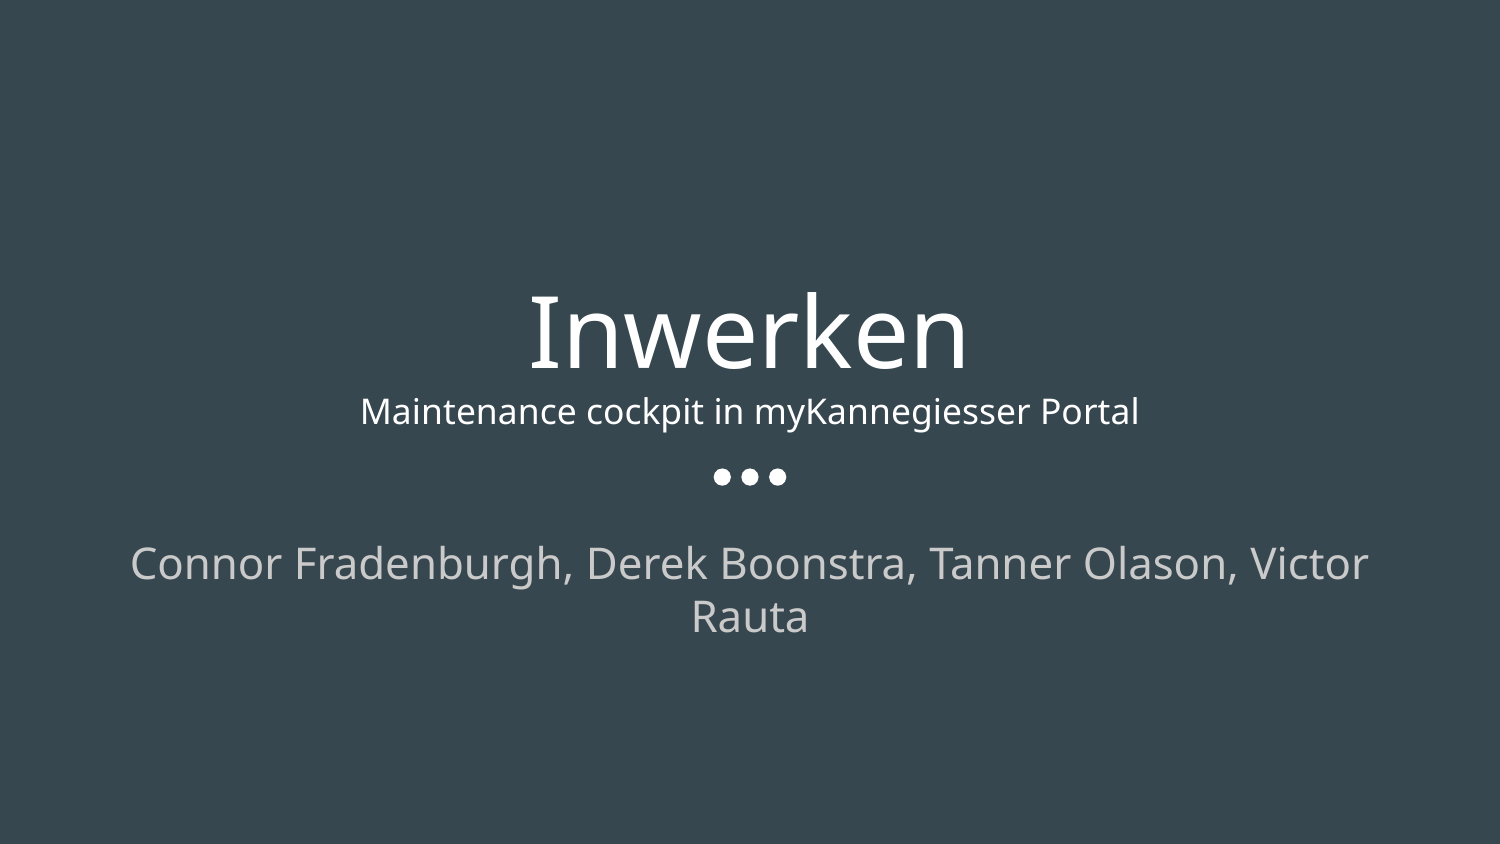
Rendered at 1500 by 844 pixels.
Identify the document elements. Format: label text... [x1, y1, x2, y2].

title Inwerken Maintenance cockpit in myKannegiesser Portal [110, 162, 1390, 447]
subtitle Connor Fradenburgh, Derek Boonstra, Tanner Olason, Victor Rauta [110, 520, 1390, 651]
